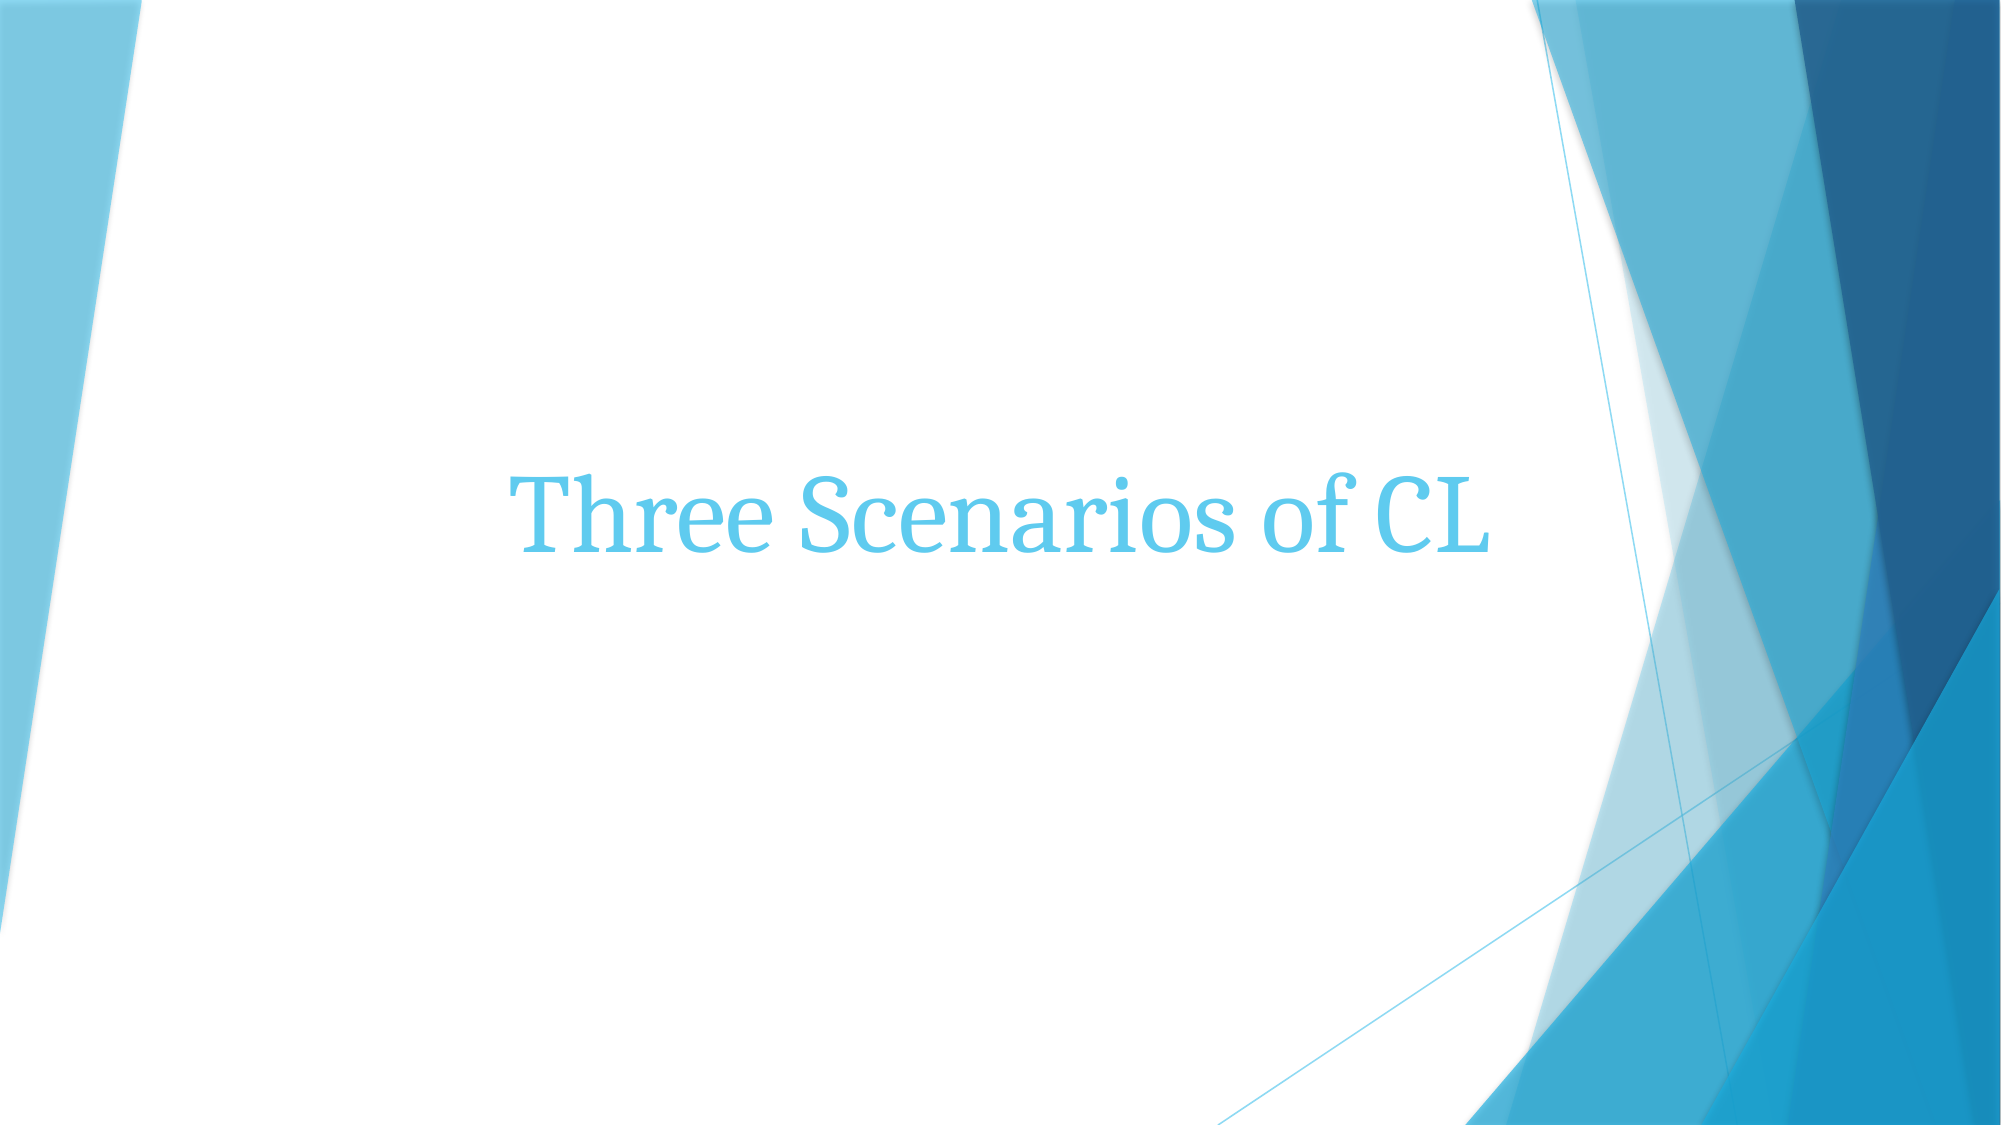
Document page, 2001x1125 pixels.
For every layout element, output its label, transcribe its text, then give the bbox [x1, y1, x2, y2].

title Three Scenarios of CL [146, 216, 1854, 596]
